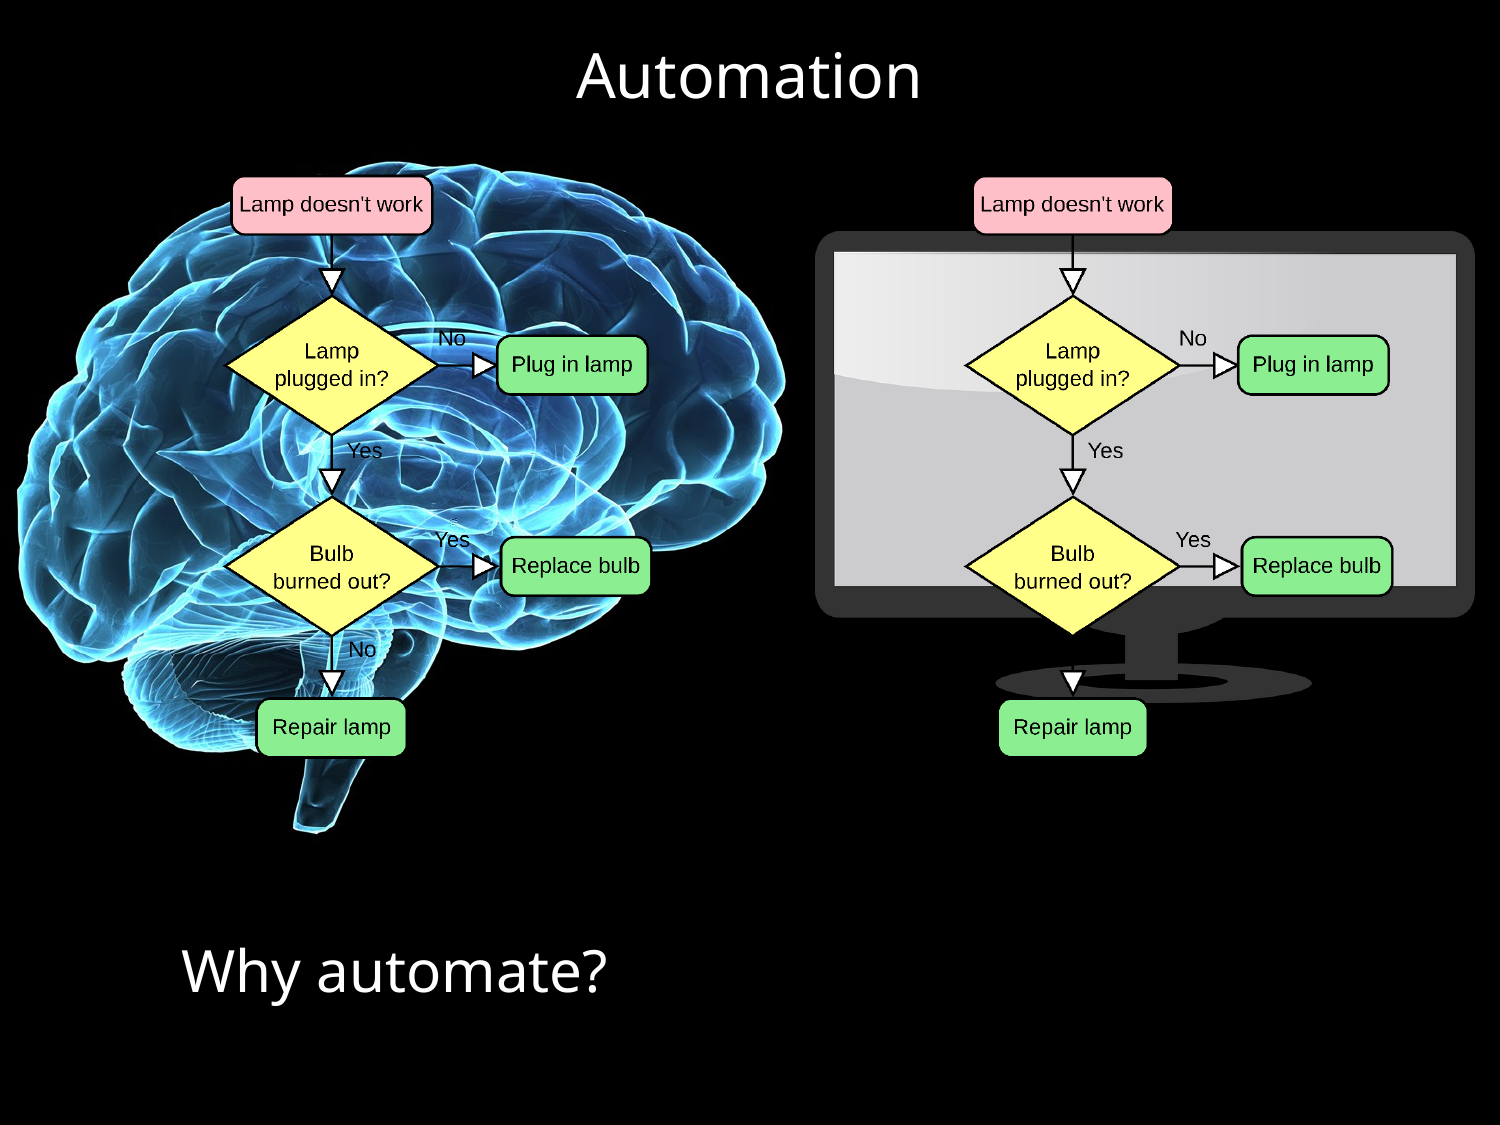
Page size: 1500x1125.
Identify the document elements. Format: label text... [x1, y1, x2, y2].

picture [0, 133, 1475, 856]
text_box Why automate? [130, 926, 659, 1012]
text_box Automation [0, 37, 1500, 125]
